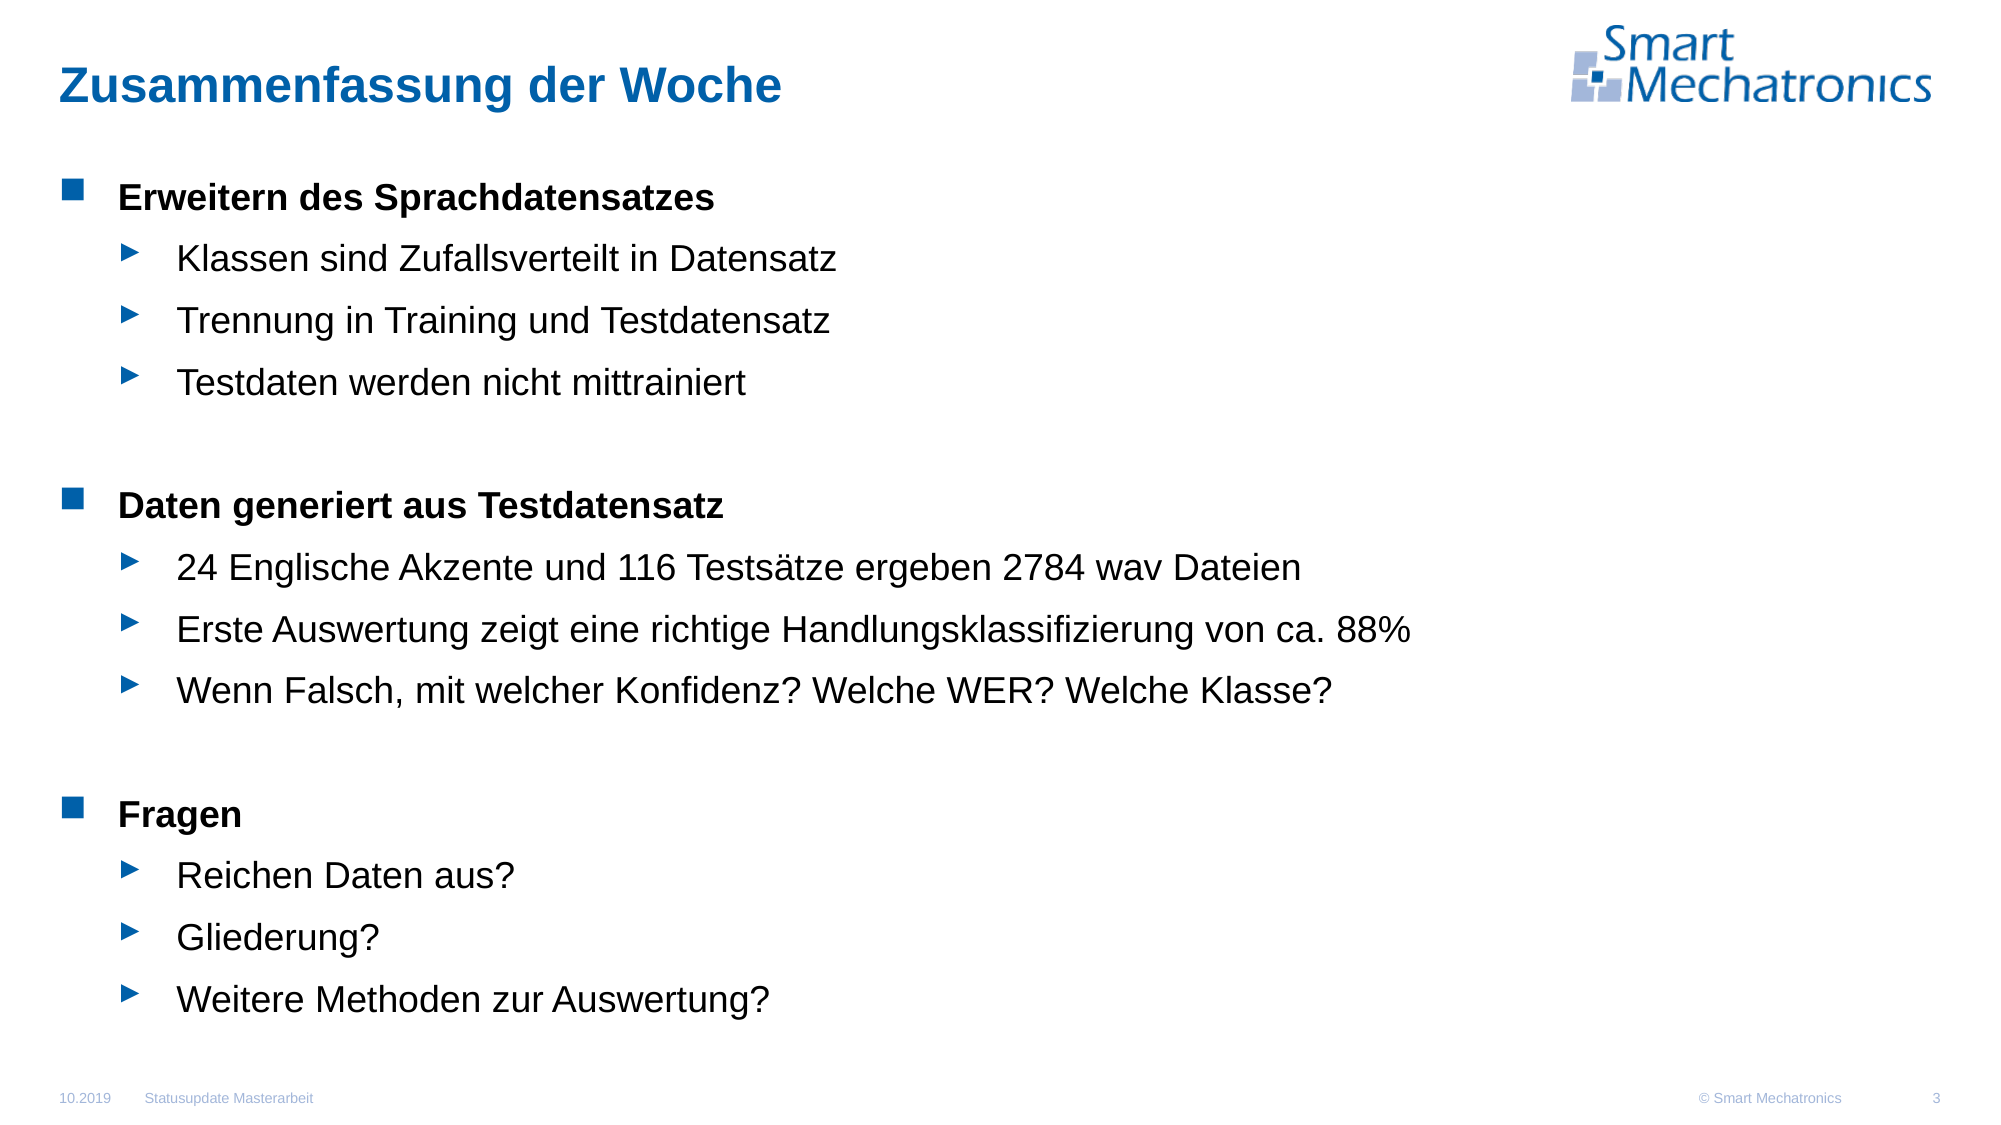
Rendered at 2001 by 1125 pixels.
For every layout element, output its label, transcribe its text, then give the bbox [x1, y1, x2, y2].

text_box Erweitern des Sprachdatensatzes Klassen sind Zufallsverteilt in Datensatz Trennung in Training und Testdatensatz Testdaten werden nicht mittrainiert Daten generiert aus Testdatensatz 24 Englische Akzente und 116 Testsätze ergeben 2784 wav Dateien Erste Auswertung zeigt eine richtige Handlungsklassifizierung von ca. 88% Wenn Falsch, mit welcher Konfidenz? Welche WER? Welche Klasse? Fragen Reichen Daten aus? Gliederung? Weitere Methoden zur Auswertung? [58, 172, 1941, 1071]
slide_number 10.2019 [59, 1080, 141, 1116]
title Zusammenfassung der Woche [59, 42, 1557, 113]
footer Statusupdate Masterarbeit [144, 1080, 967, 1116]
slide_number 3 [1880, 1080, 1941, 1116]
picture [1571, 25, 1931, 102]
